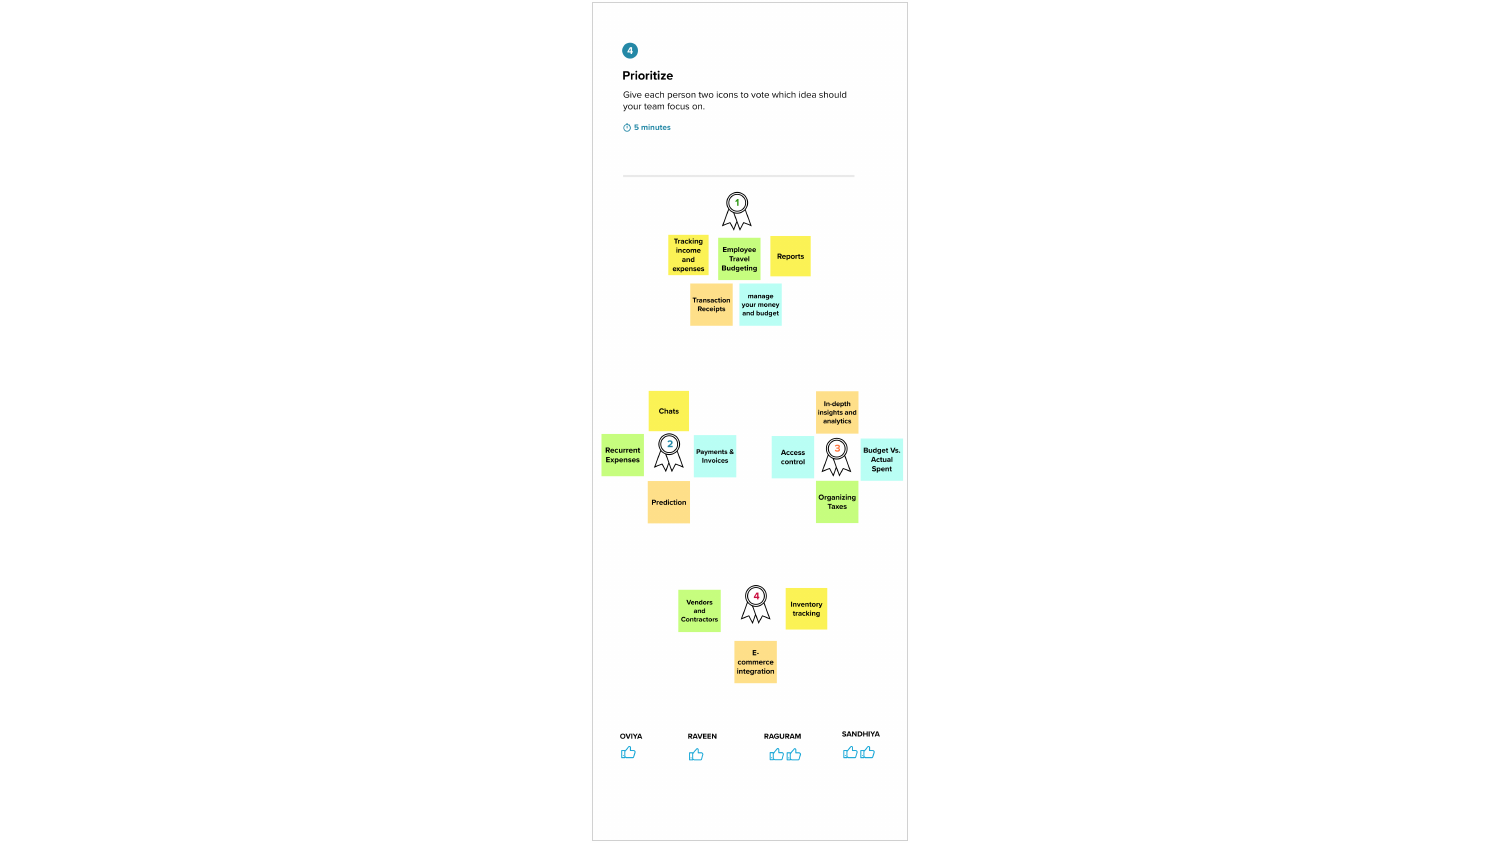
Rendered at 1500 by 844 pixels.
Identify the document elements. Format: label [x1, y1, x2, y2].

picture [590, 0, 910, 843]
